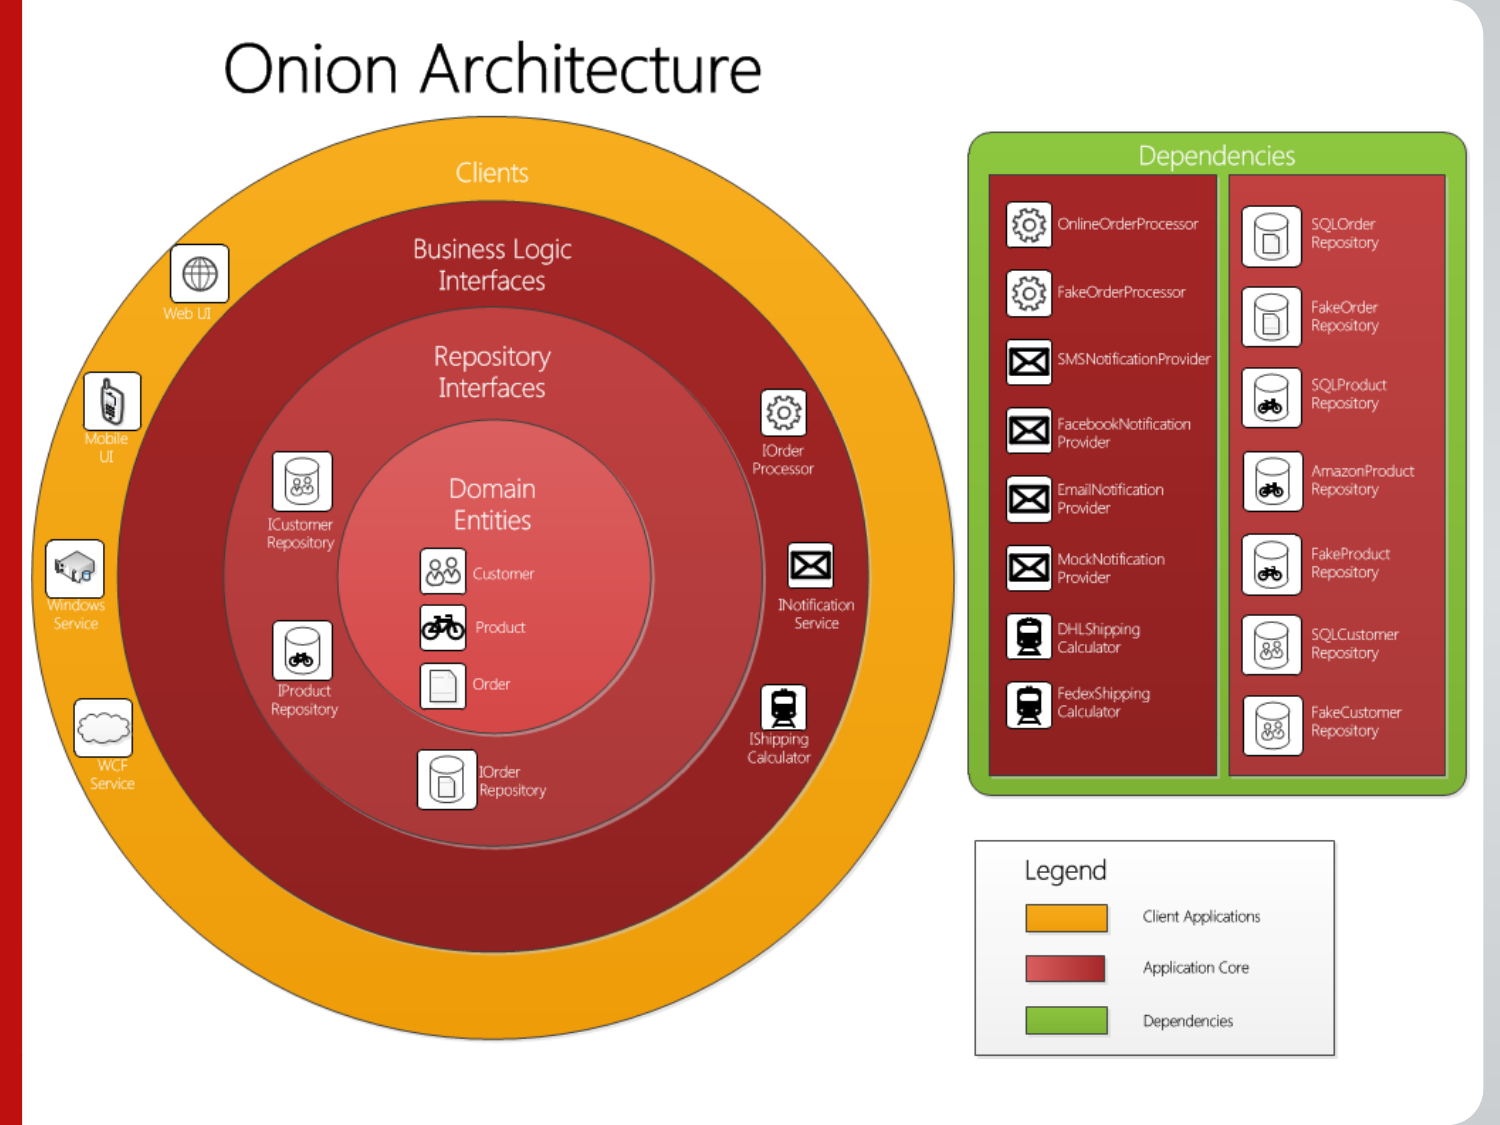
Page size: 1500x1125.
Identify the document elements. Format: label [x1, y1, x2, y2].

picture [30, 21, 1471, 1060]
